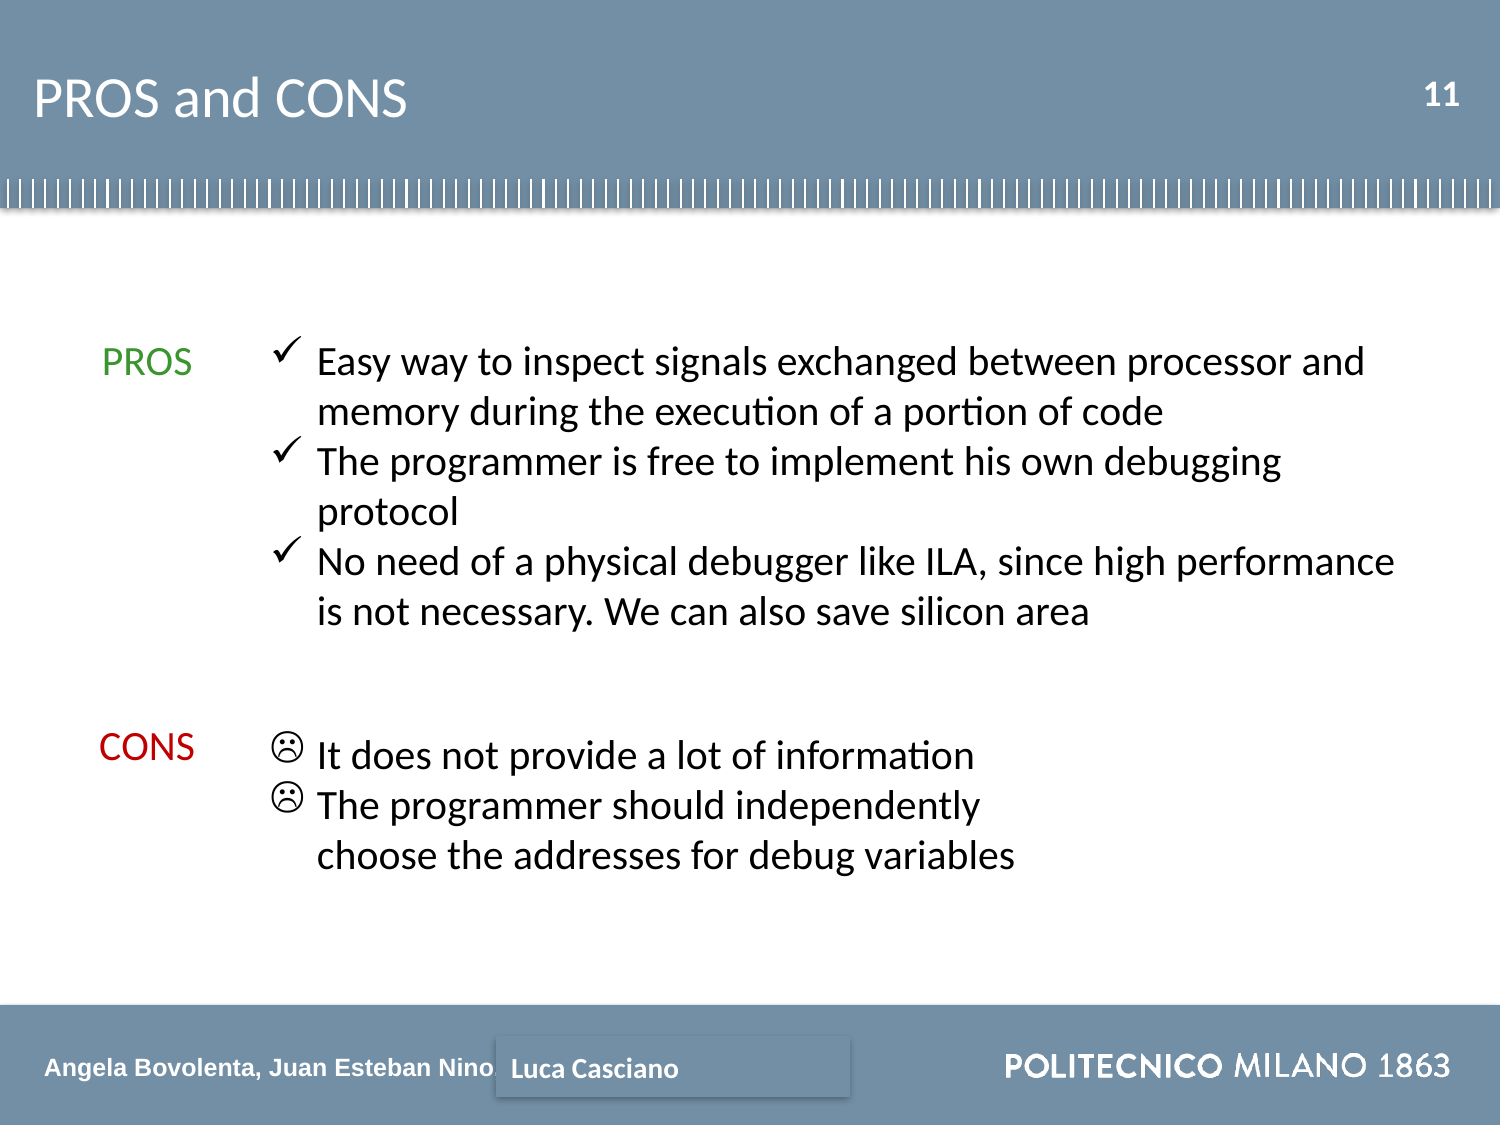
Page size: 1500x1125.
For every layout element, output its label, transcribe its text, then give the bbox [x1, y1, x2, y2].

text_box PROS and CONS [19, 52, 424, 137]
text_box Luca Casciano [496, 1036, 850, 1097]
text_box PROS [87, 326, 208, 392]
text_box It does not provide a lot of information The programmer should independently choose the addresses for debug variables [255, 720, 1047, 931]
text_box CONS [84, 711, 211, 777]
text_box 11 [1407, 61, 1478, 122]
picture [999, 1041, 1456, 1089]
text_box Easy way to inspect signals exchanged between processor and memory during the execution of a portion of code The programmer is free to implement his own debugging protocol No need of a physical debugger like ILA, since high performance is not necessary. We can also save silicon area [255, 326, 1443, 687]
